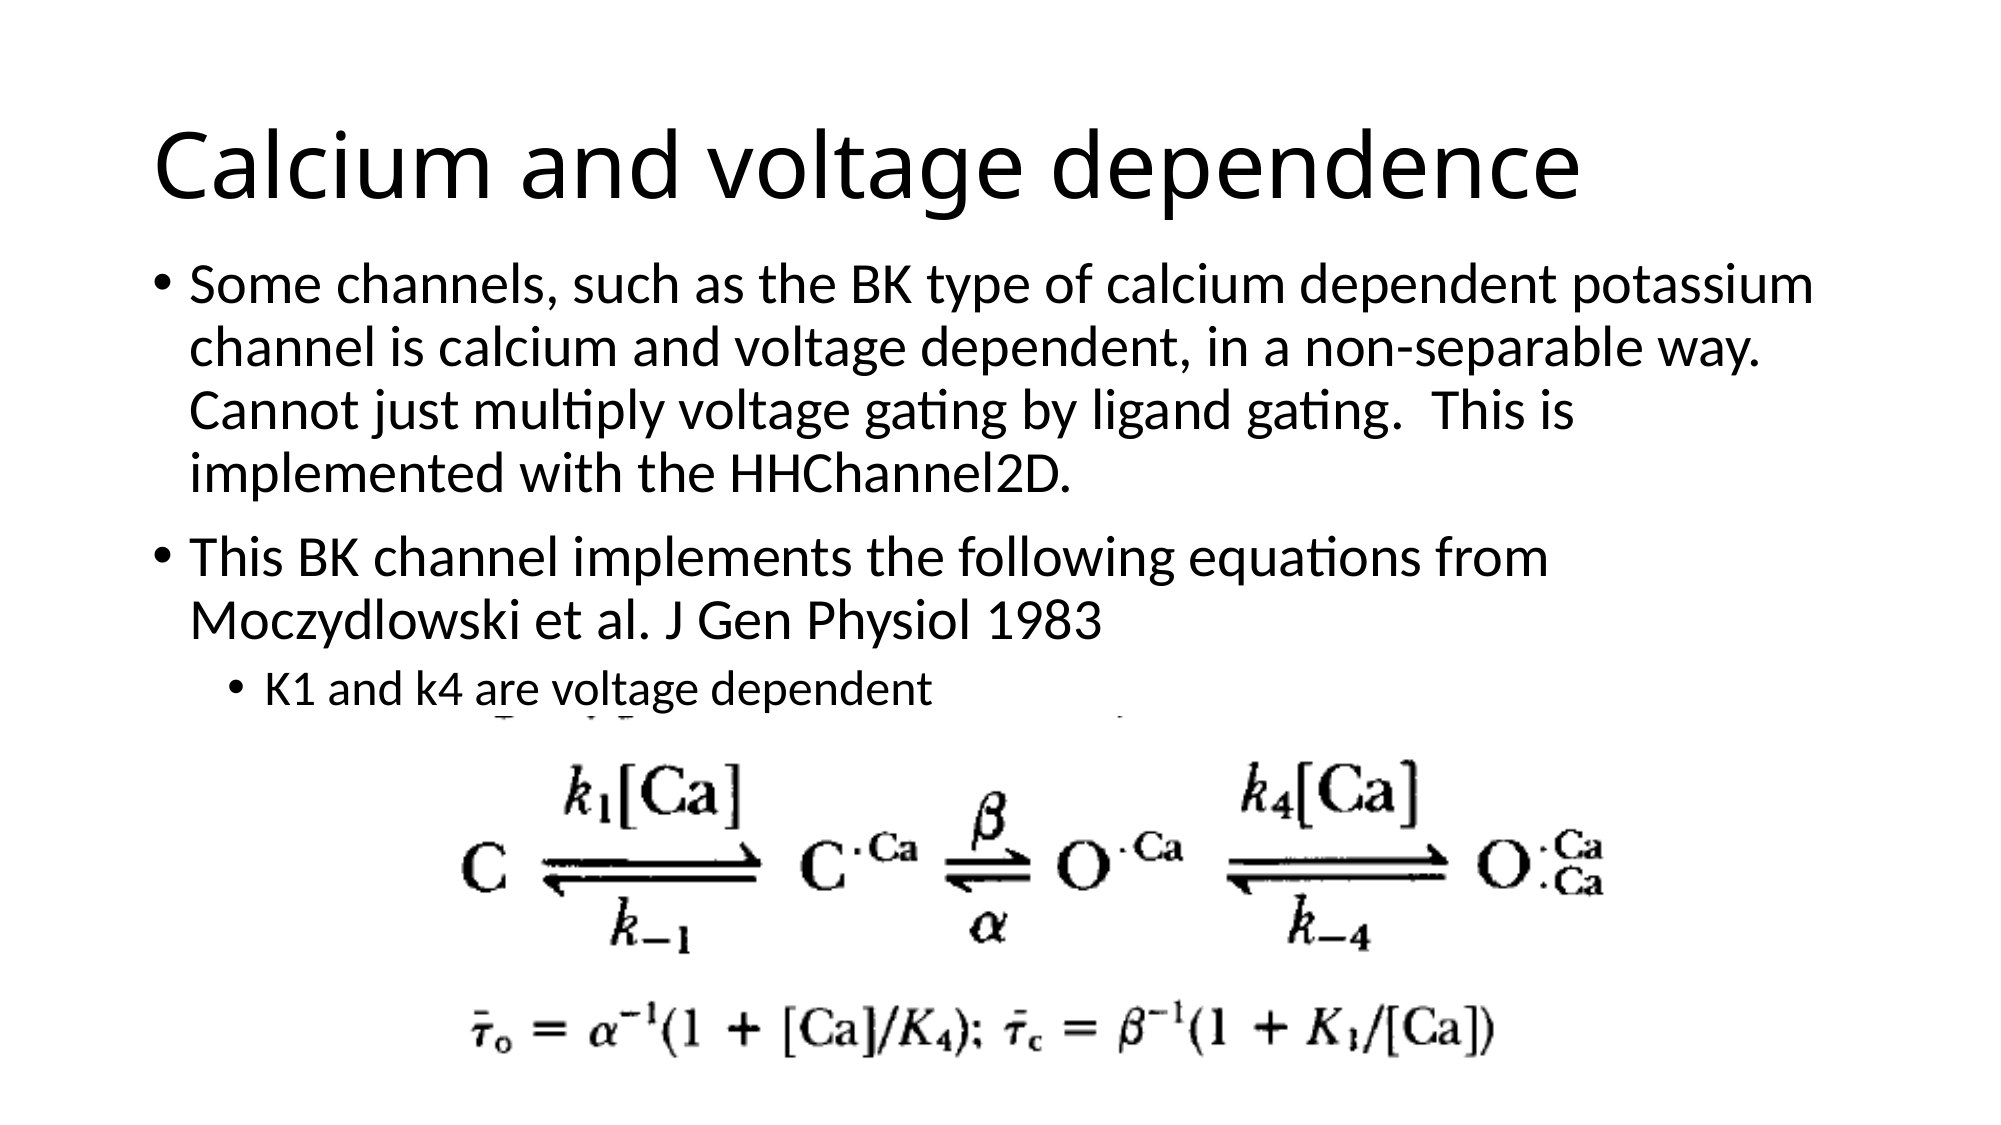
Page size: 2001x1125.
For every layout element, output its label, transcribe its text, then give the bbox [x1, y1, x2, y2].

list Some channels, such as the BK type of calcium dependent potassium channel is calcium and voltage dependent, in a non-separable way. Cannot just multiply voltage gating by ligand gating. This is implemented with the HHChannel2D. This BK channel implements the following equations from Moczydlowski et al. J Gen Physiol 1983 K1 and k4 are voltage dependent [137, 245, 1863, 1014]
picture [437, 716, 1654, 988]
title Calcium and voltage dependence [137, 59, 1863, 245]
picture [437, 989, 1496, 1069]
